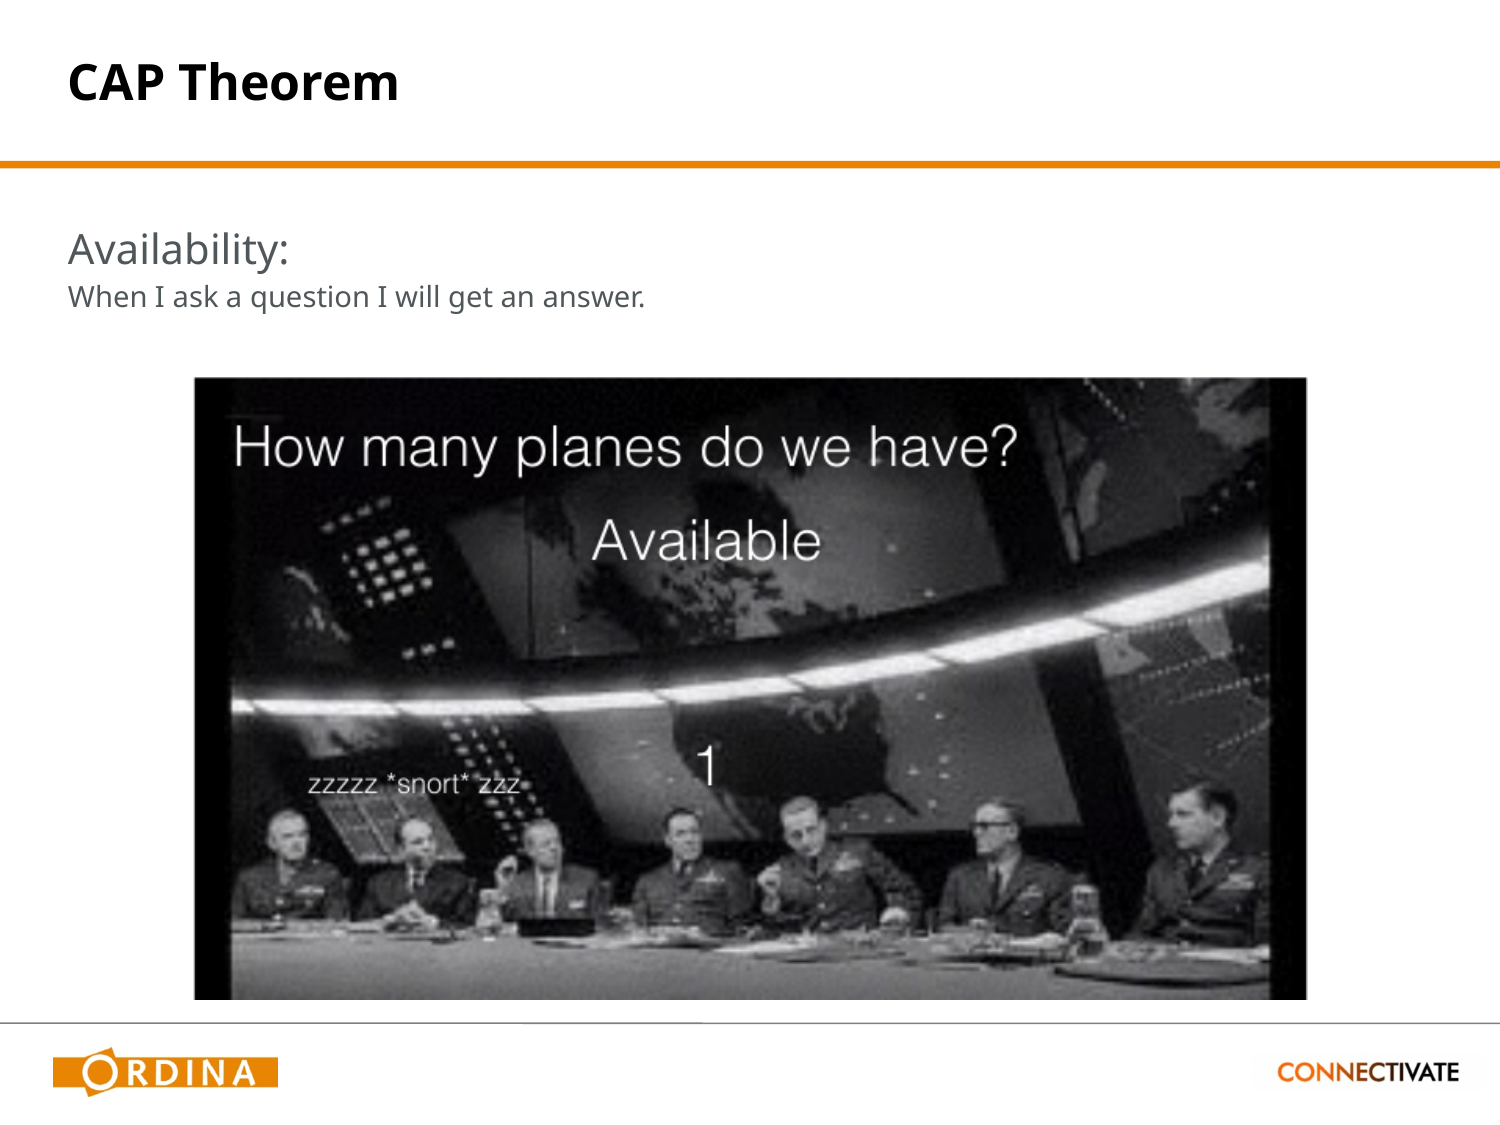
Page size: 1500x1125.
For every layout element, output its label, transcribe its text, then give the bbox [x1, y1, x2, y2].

list Availability: When I ask a question I will get an answer. [53, 208, 1460, 1000]
picture [53, 1047, 278, 1097]
title CAP Theorem [53, 0, 1459, 161]
picture [192, 377, 1308, 1000]
picture [1252, 1053, 1486, 1091]
